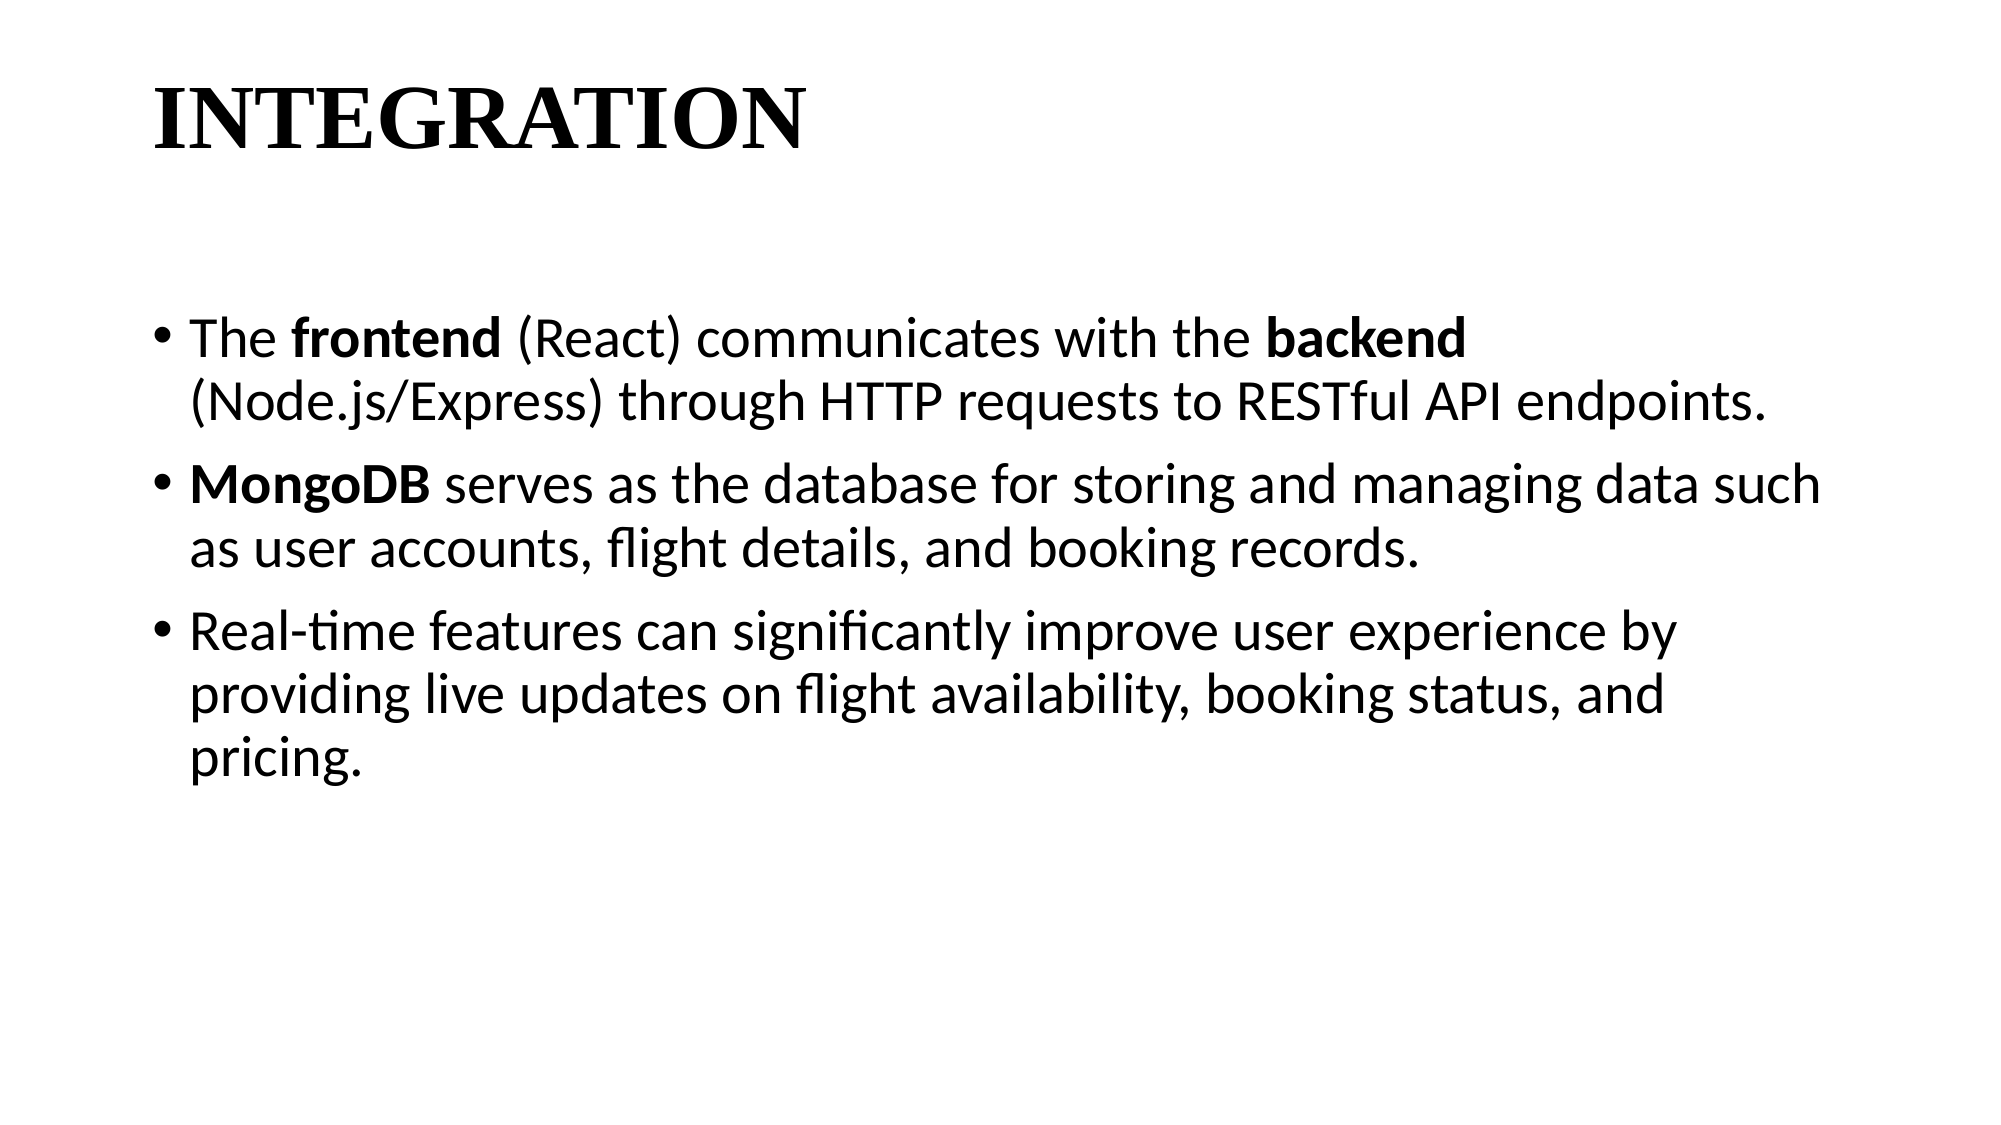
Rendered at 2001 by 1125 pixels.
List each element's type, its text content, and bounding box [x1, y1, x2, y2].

title INTEGRATION [137, 65, 1863, 283]
list The frontend (React) communicates with the backend (Node.js/Express) through HTTP requests to RESTful API endpoints. MongoDB serves as the database for storing and managing data such as user accounts, flight details, and booking records. Real-time features can significantly improve user experience by providing live updates on flight availability, booking status, and pricing. [137, 299, 1863, 1014]
